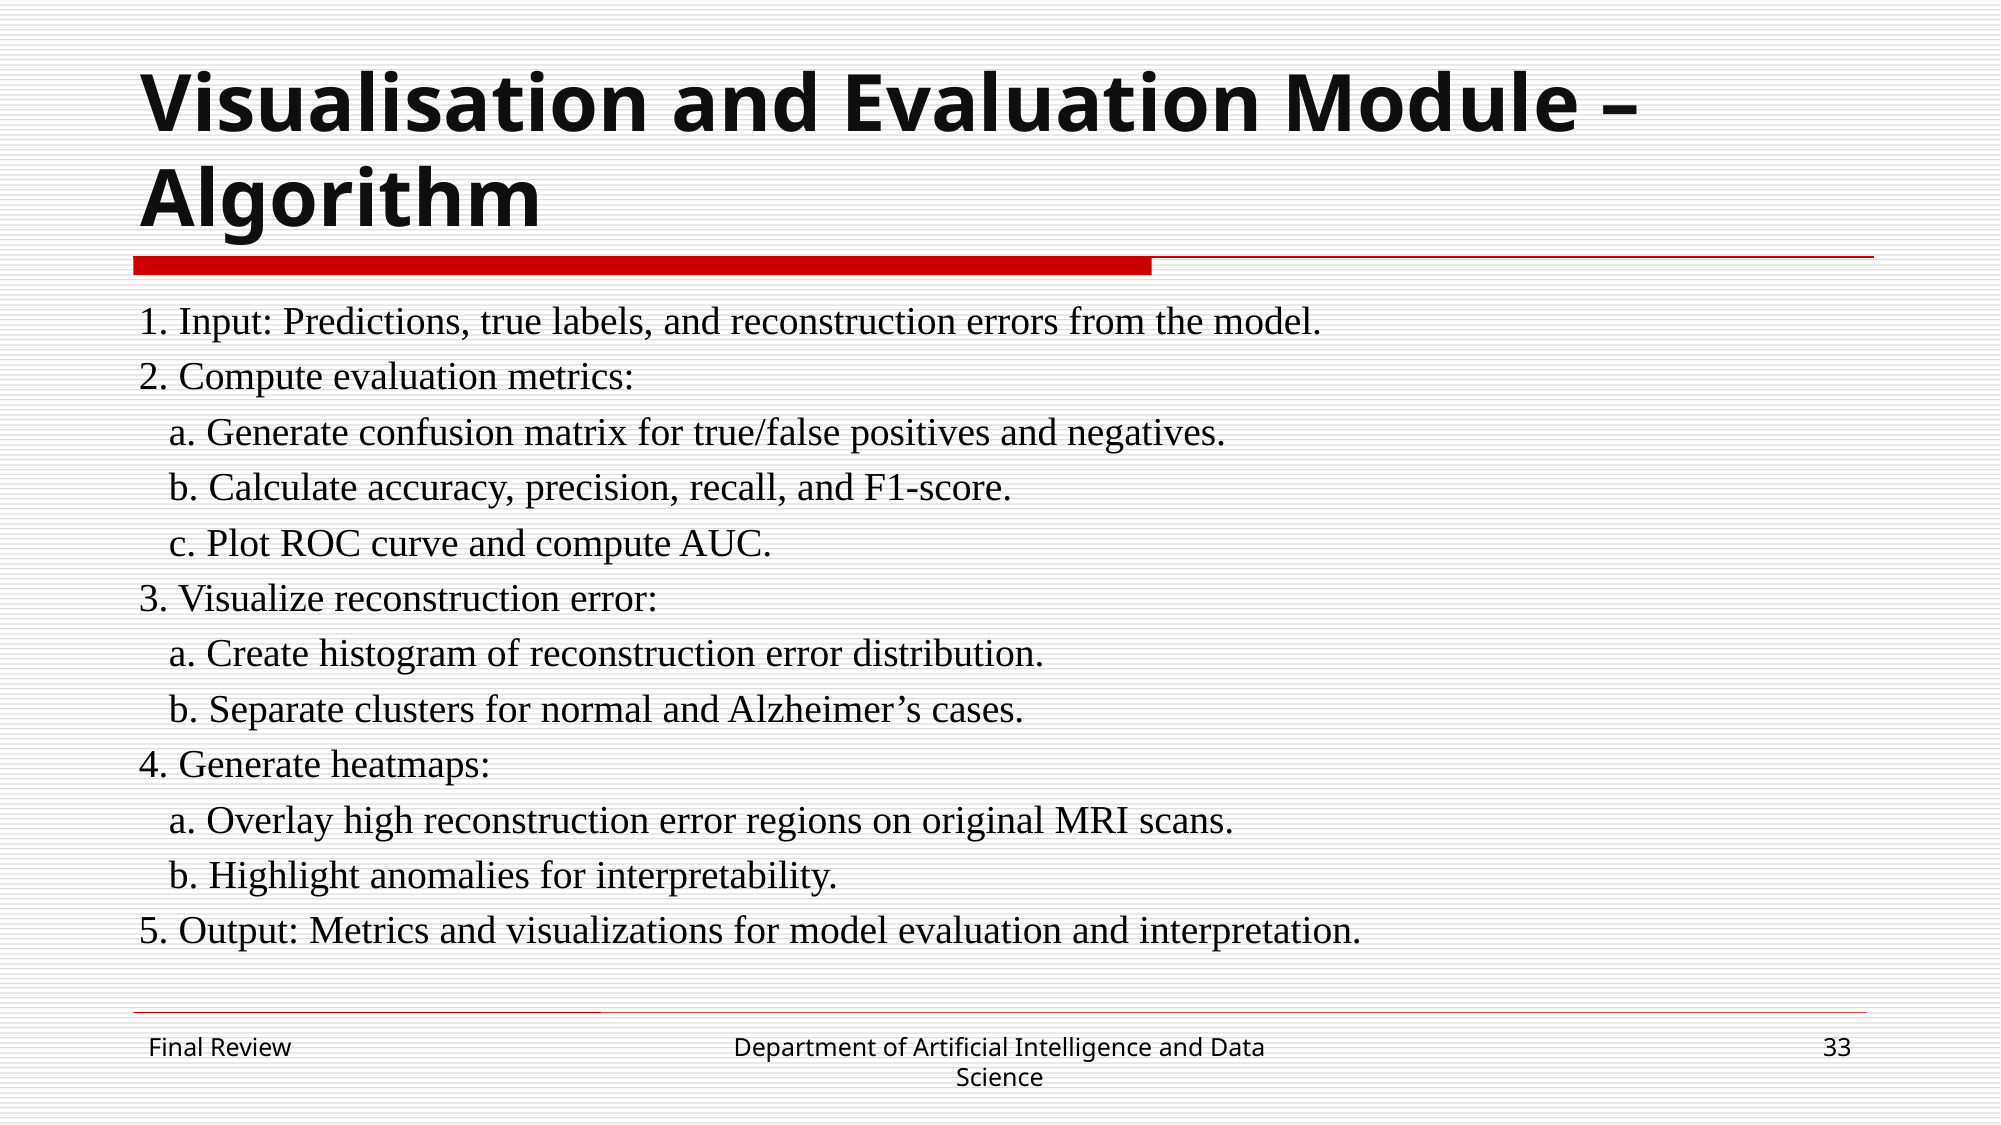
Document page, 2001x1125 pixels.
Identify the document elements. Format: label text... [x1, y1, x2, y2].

footer Department of Artificial Intelligence and Data Science [683, 1024, 1317, 1103]
slide_number Final Review [133, 1024, 567, 1103]
slide_number 33 [1433, 1024, 1867, 1103]
list 1. Input: Predictions, true labels, and reconstruction errors from the model. 2. Compute evaluation metrics: a. Generate confusion matrix for true/false positives and negatives. b. Calculate accuracy, precision, recall, and F1-score. c. Plot ROC curve and compute AUC. 3. Visualize reconstruction error: a. Create histogram of reconstruction error distribution. b. Separate clusters for normal and Alzheimer’s cases. 4. Generate heatmaps: a. Overlay high reconstruction error regions on original MRI scans. b. Highlight anomalies for interpretability. 5. Output: Metrics and visualizations for model evaluation and interpretation. [123, 287, 1874, 988]
title Visualisation and Evaluation Module – Algorithm [125, 50, 1876, 250]
picture [0, 0, 2001, 1125]
